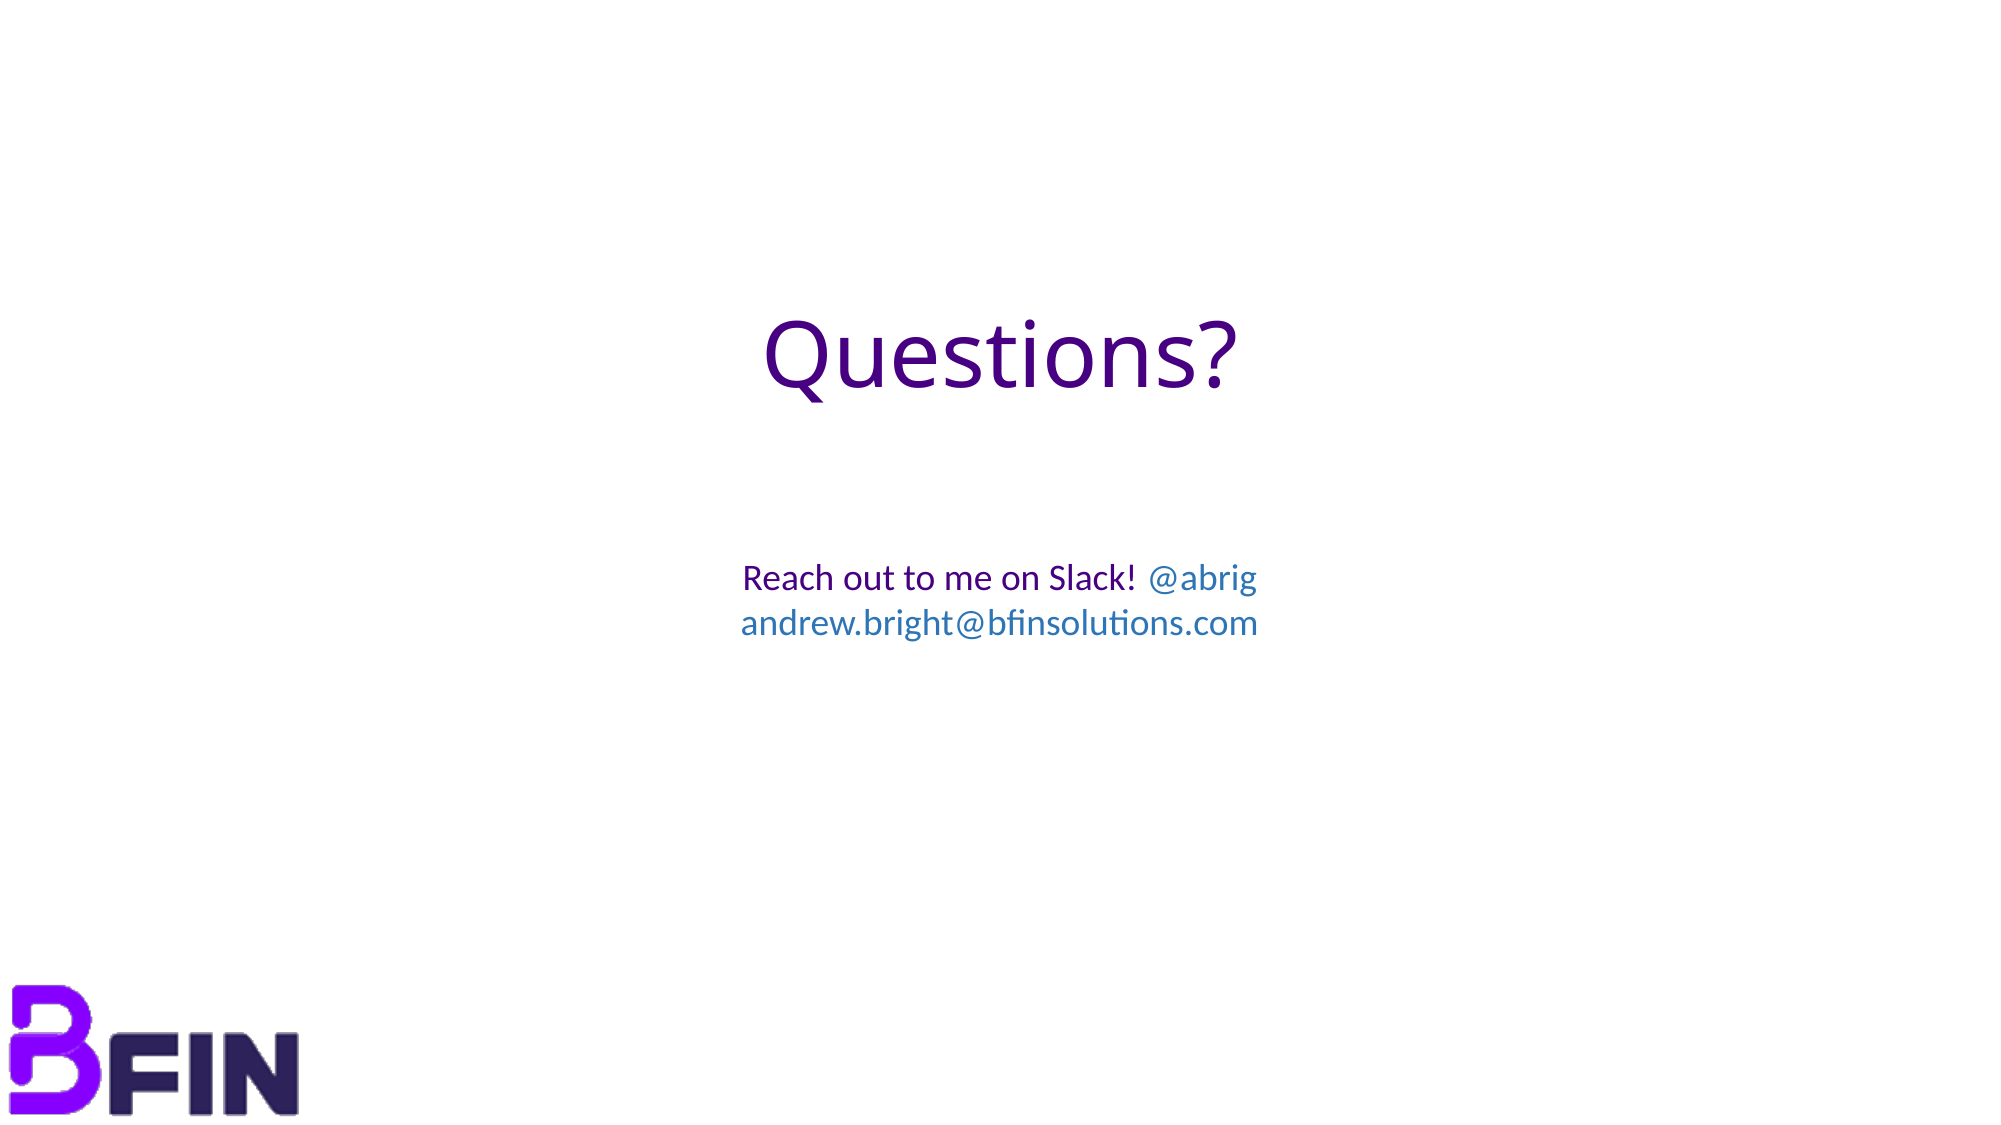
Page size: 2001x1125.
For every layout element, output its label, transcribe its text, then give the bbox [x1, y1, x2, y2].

text_box Reach out to me on Slack! @abrig andrew.bright@bfinsolutions.com [615, 545, 1385, 651]
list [0, 965, 327, 1125]
title Questions? [137, 249, 1863, 467]
